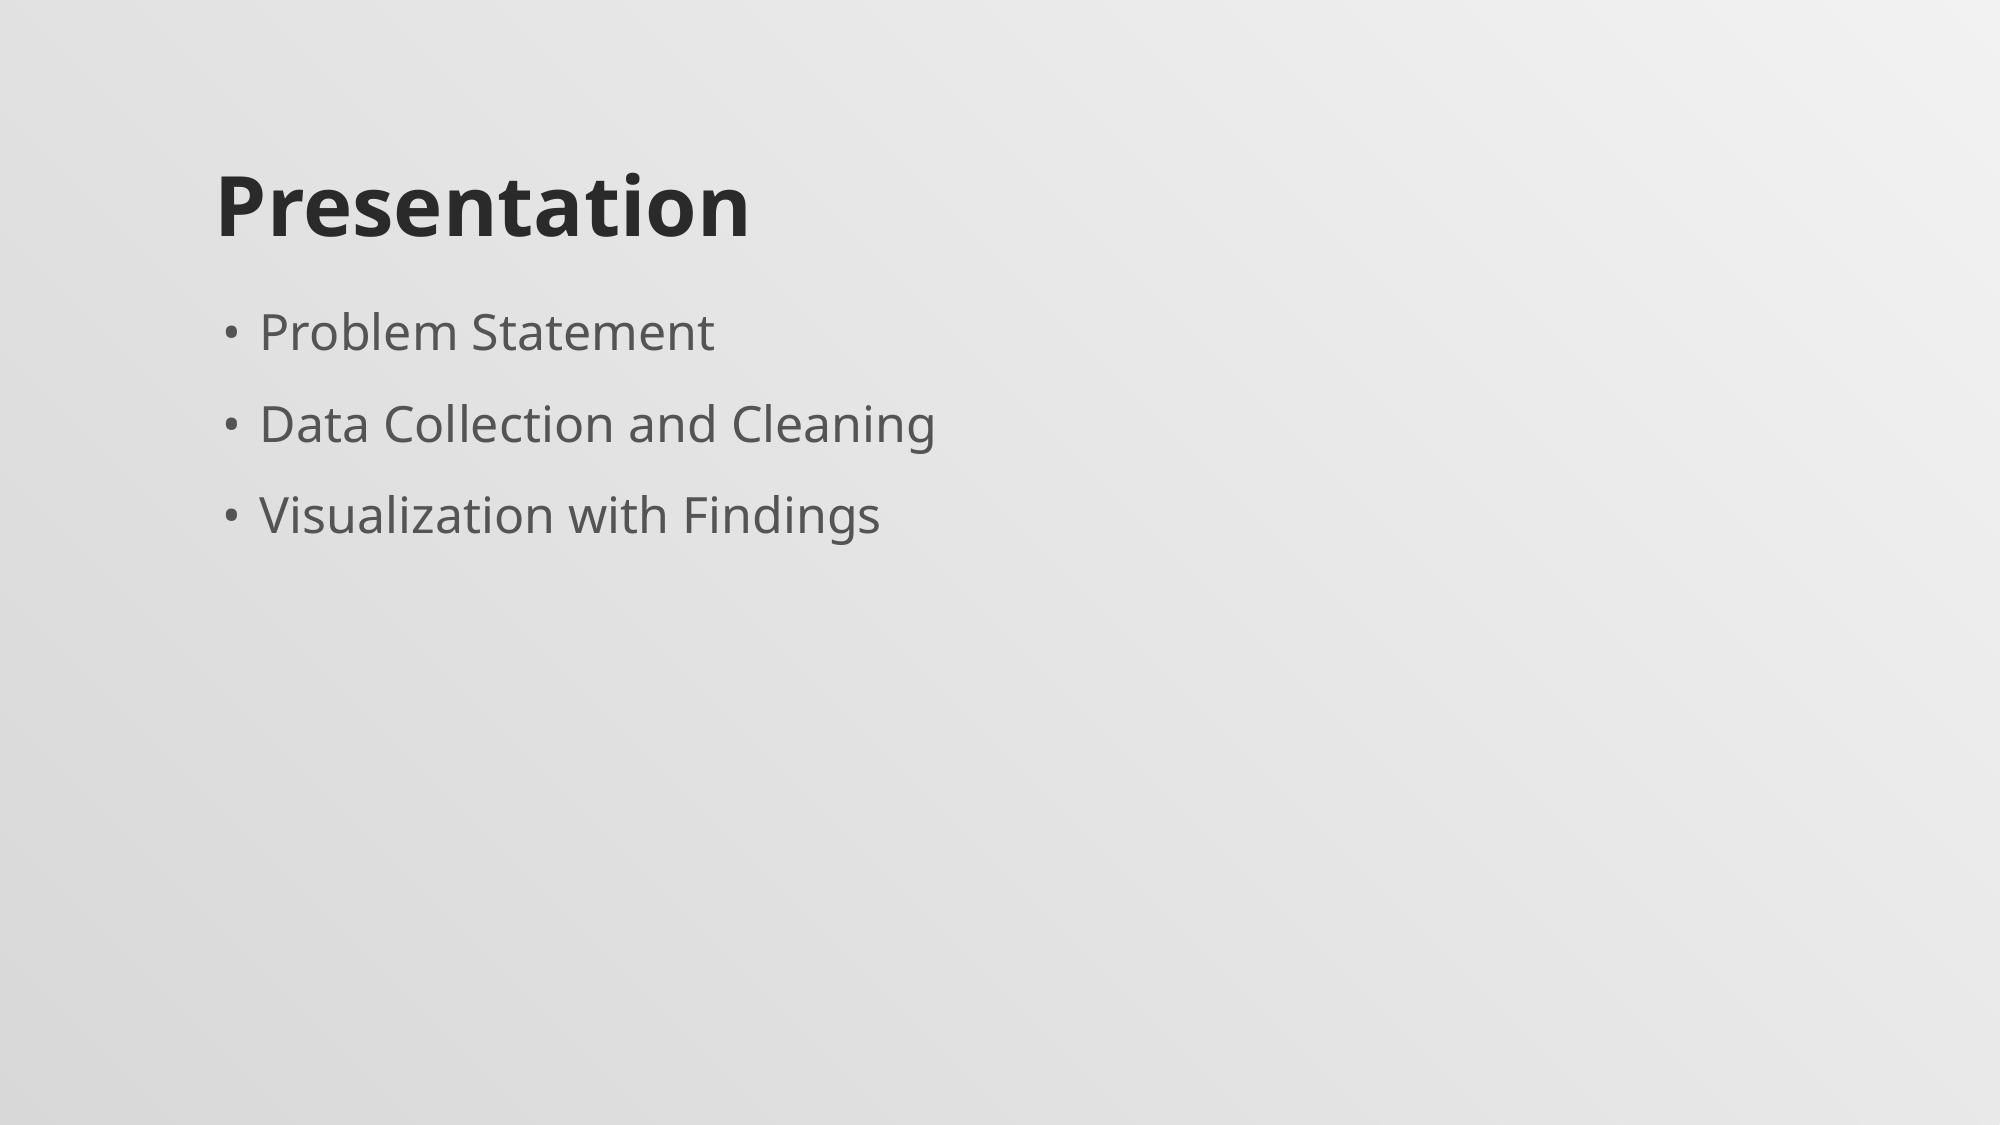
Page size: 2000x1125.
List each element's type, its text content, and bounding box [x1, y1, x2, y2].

list Problem Statement Data Collection and Cleaning Visualization with Findings [199, 299, 1800, 1013]
title Presentation [199, 45, 1800, 263]
